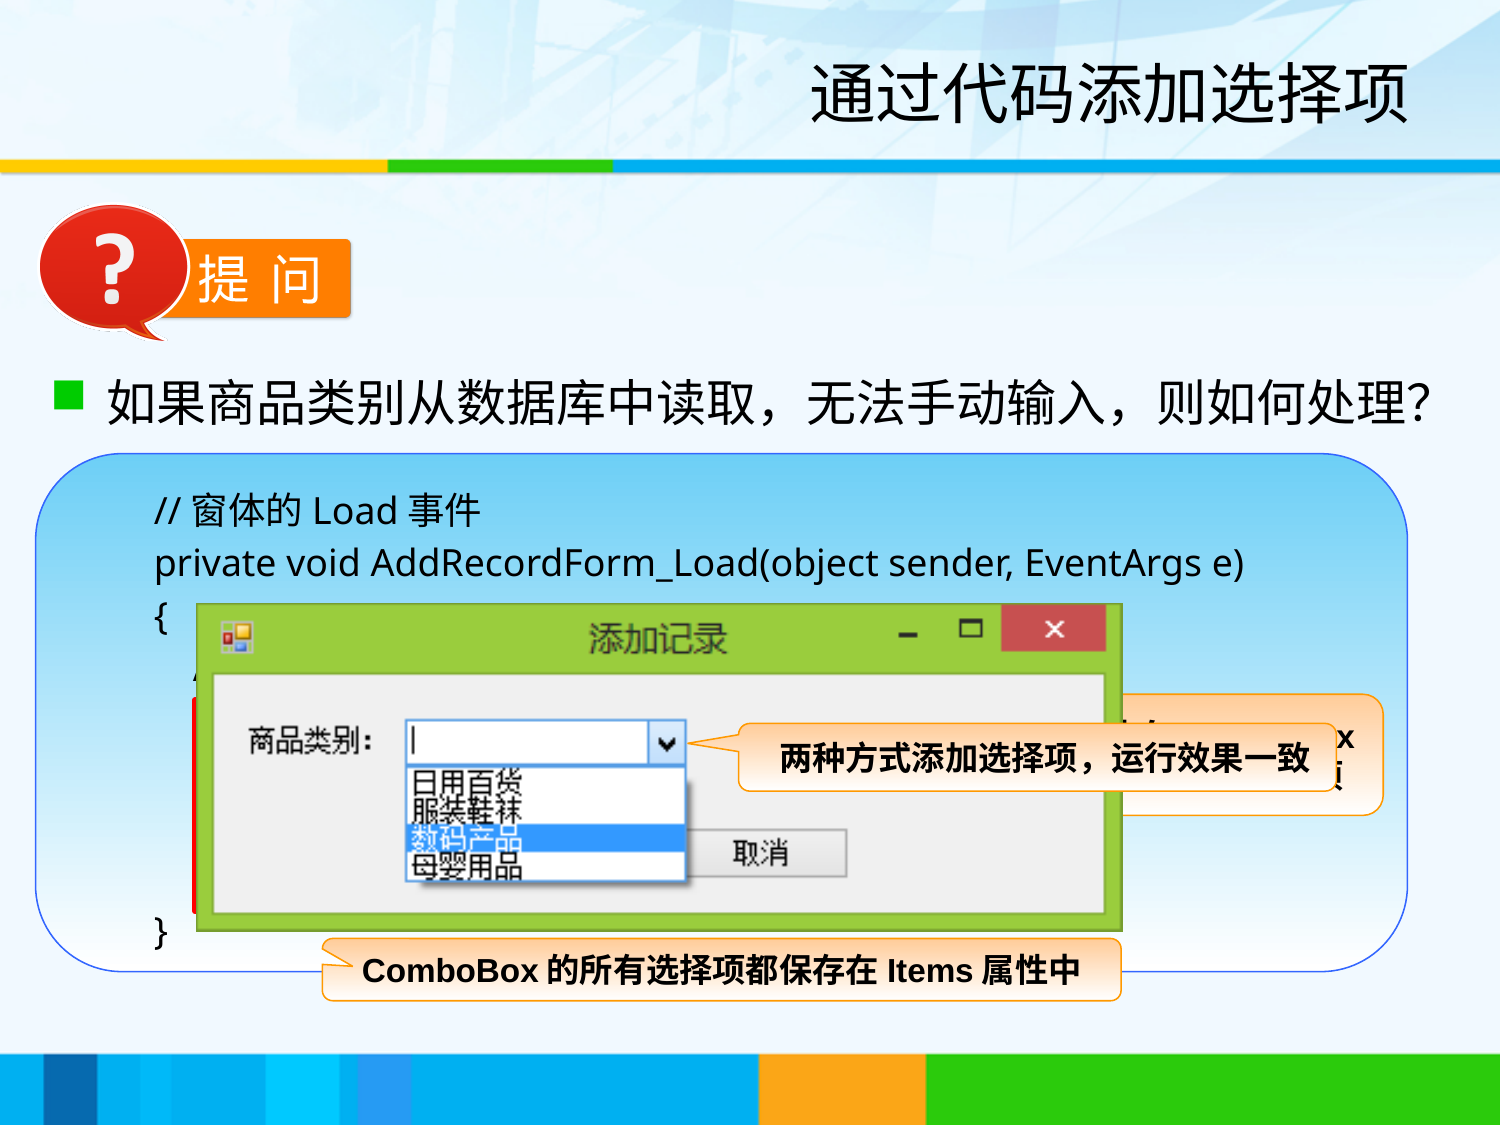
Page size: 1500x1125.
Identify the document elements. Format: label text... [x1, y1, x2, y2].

text_box 如果商品类别从数据库中读取，无法手动输入，则如何处理？ [35, 364, 1500, 439]
picture [0, 0, 1500, 1125]
text_box //窗体的Load事件 private void AddRecordForm_Load(object sender, EventArgs e) { //窗体加载时，向ComboBox中添加选择项 this.cb_type.Items.Add("日用百货"); this.cb_type.Items.Add("服装鞋袜"); this.cb_type.Items.Add("数码产品"); this.cb_type.Items.Add("母婴用品"); } [35, 453, 1408, 972]
title 通过代码添加选择项 [383, 45, 1426, 138]
list 实现步骤（通过代码添加选择项） 在窗体加载时，编写代码添加选择项 使用Add方法，向ComboBox的Items属性中添加 [35, 894, 1386, 1017]
text_box 两种方式添加选择项，运行效果一致 [1128, 723, 1337, 792]
text_box 使用Add方法向ComboBox的Items属性中添加选择项 [1128, 694, 1384, 816]
text_box ComboBox的所有选择项都保存在Items属性中 [322, 940, 1122, 1001]
